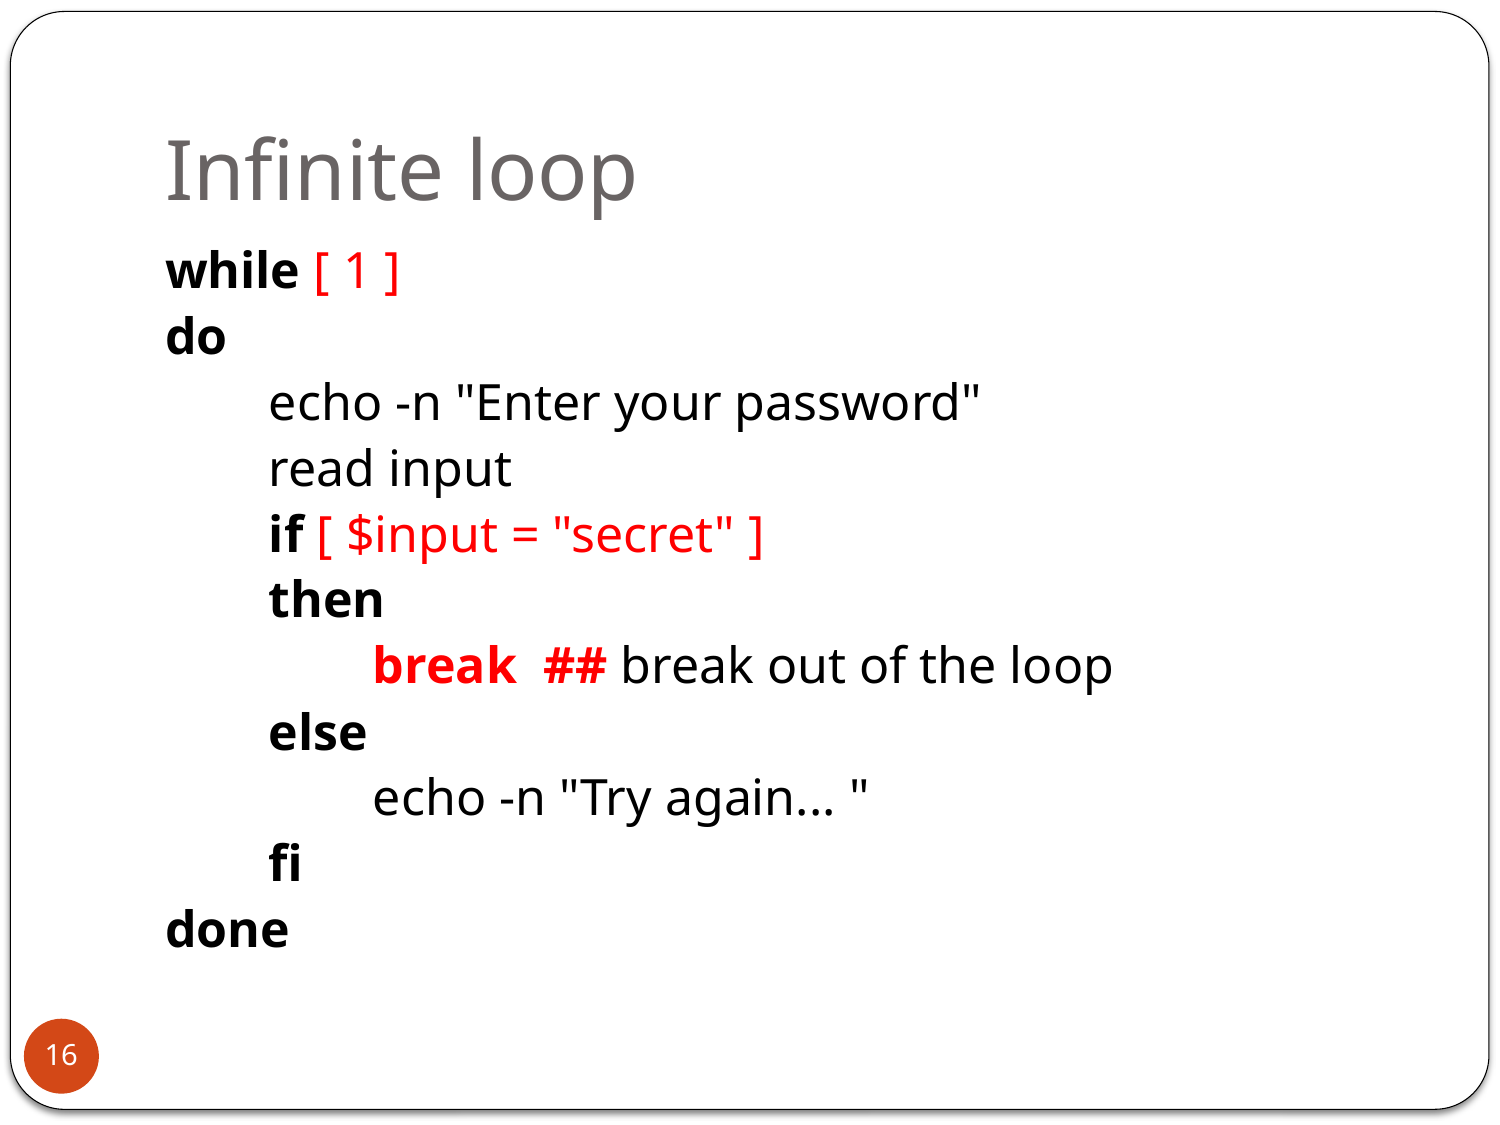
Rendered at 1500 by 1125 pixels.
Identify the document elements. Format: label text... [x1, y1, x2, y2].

slide_number 16 [23, 1018, 99, 1094]
title Infinite loop [150, 45, 1425, 233]
list while [ 1 ] do echo -n "Enter your password" read input if [ $input = "secret" ] then break ## break out of the loop else echo -n "Try again... " fi done [150, 237, 1425, 988]
